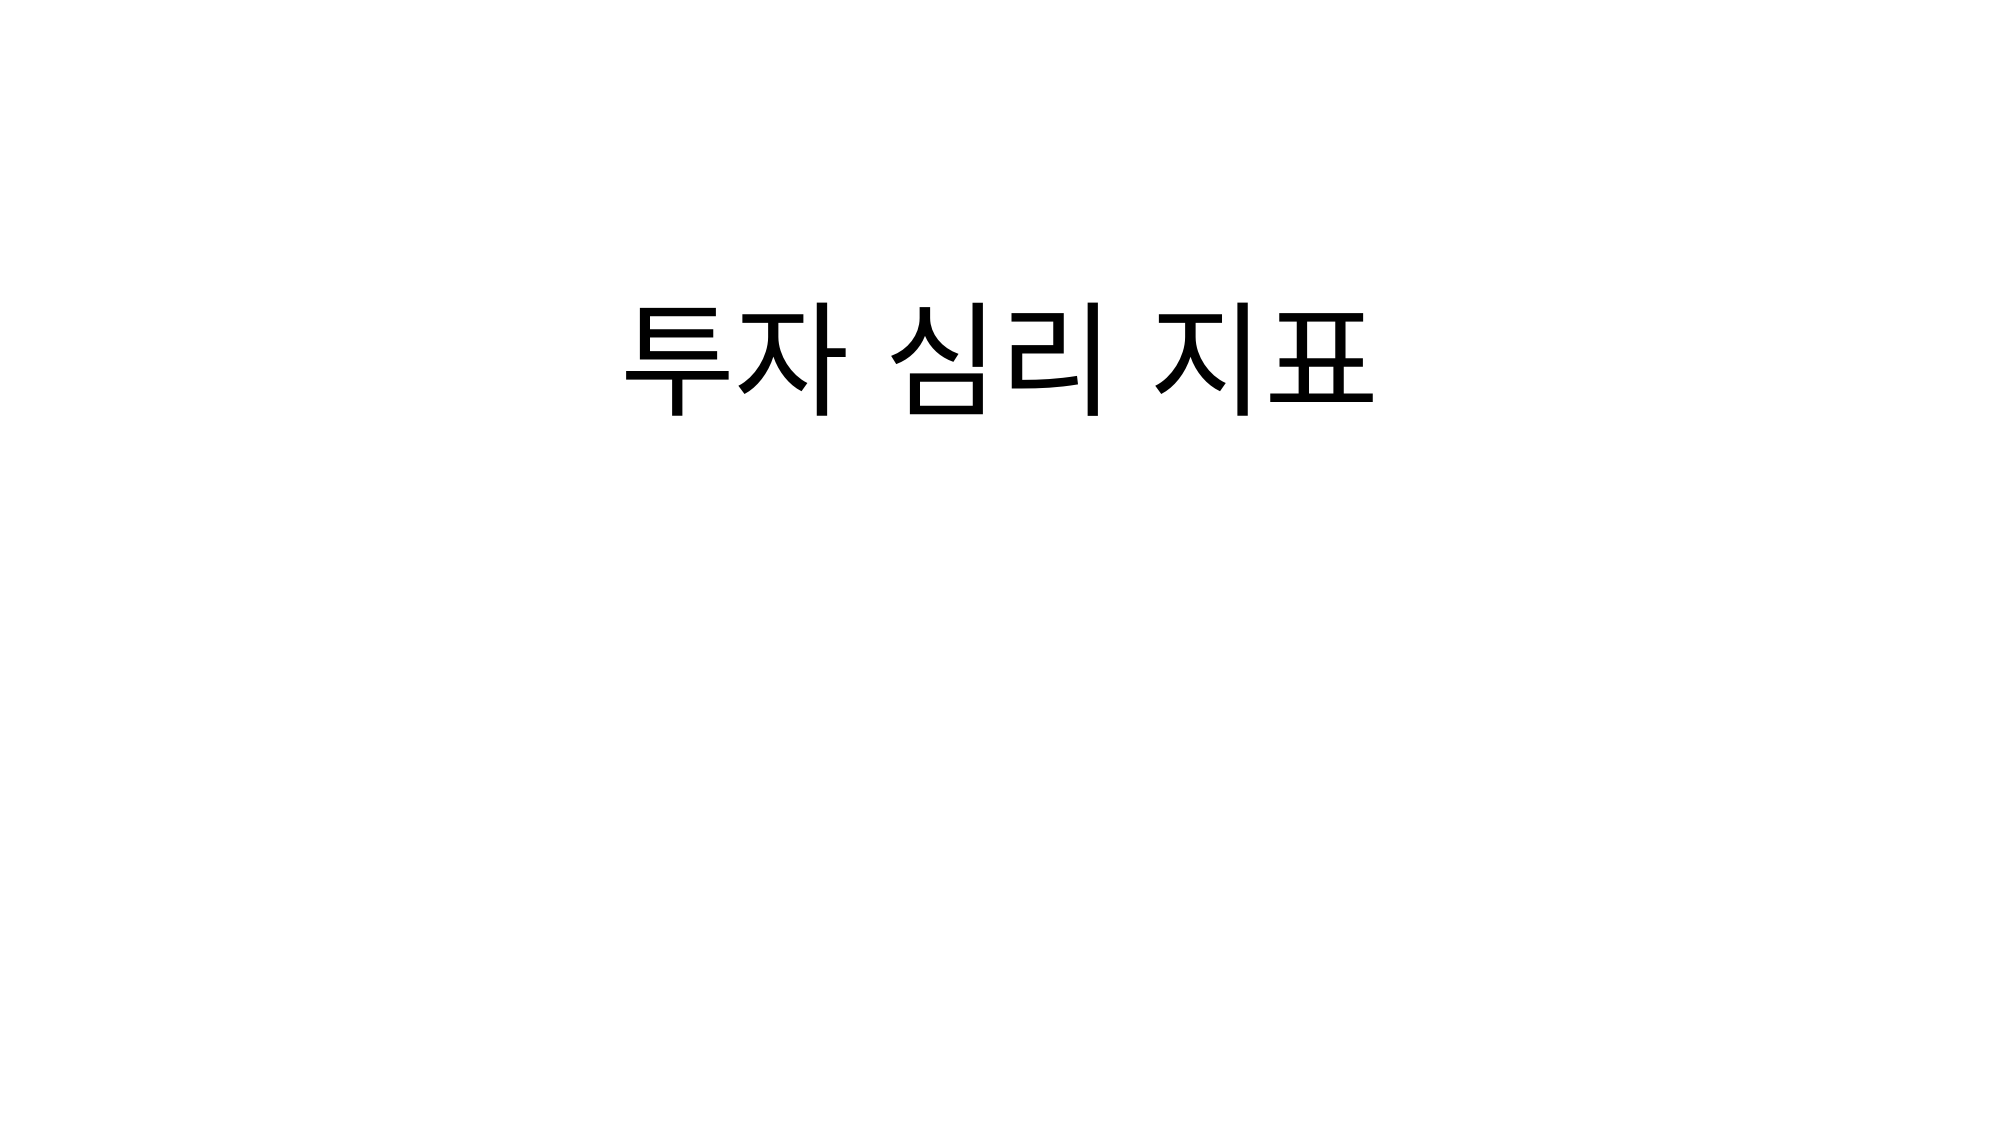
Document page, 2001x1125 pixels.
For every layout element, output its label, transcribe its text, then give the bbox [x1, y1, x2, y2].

title 투자 심리 지표 [249, 199, 1750, 442]
